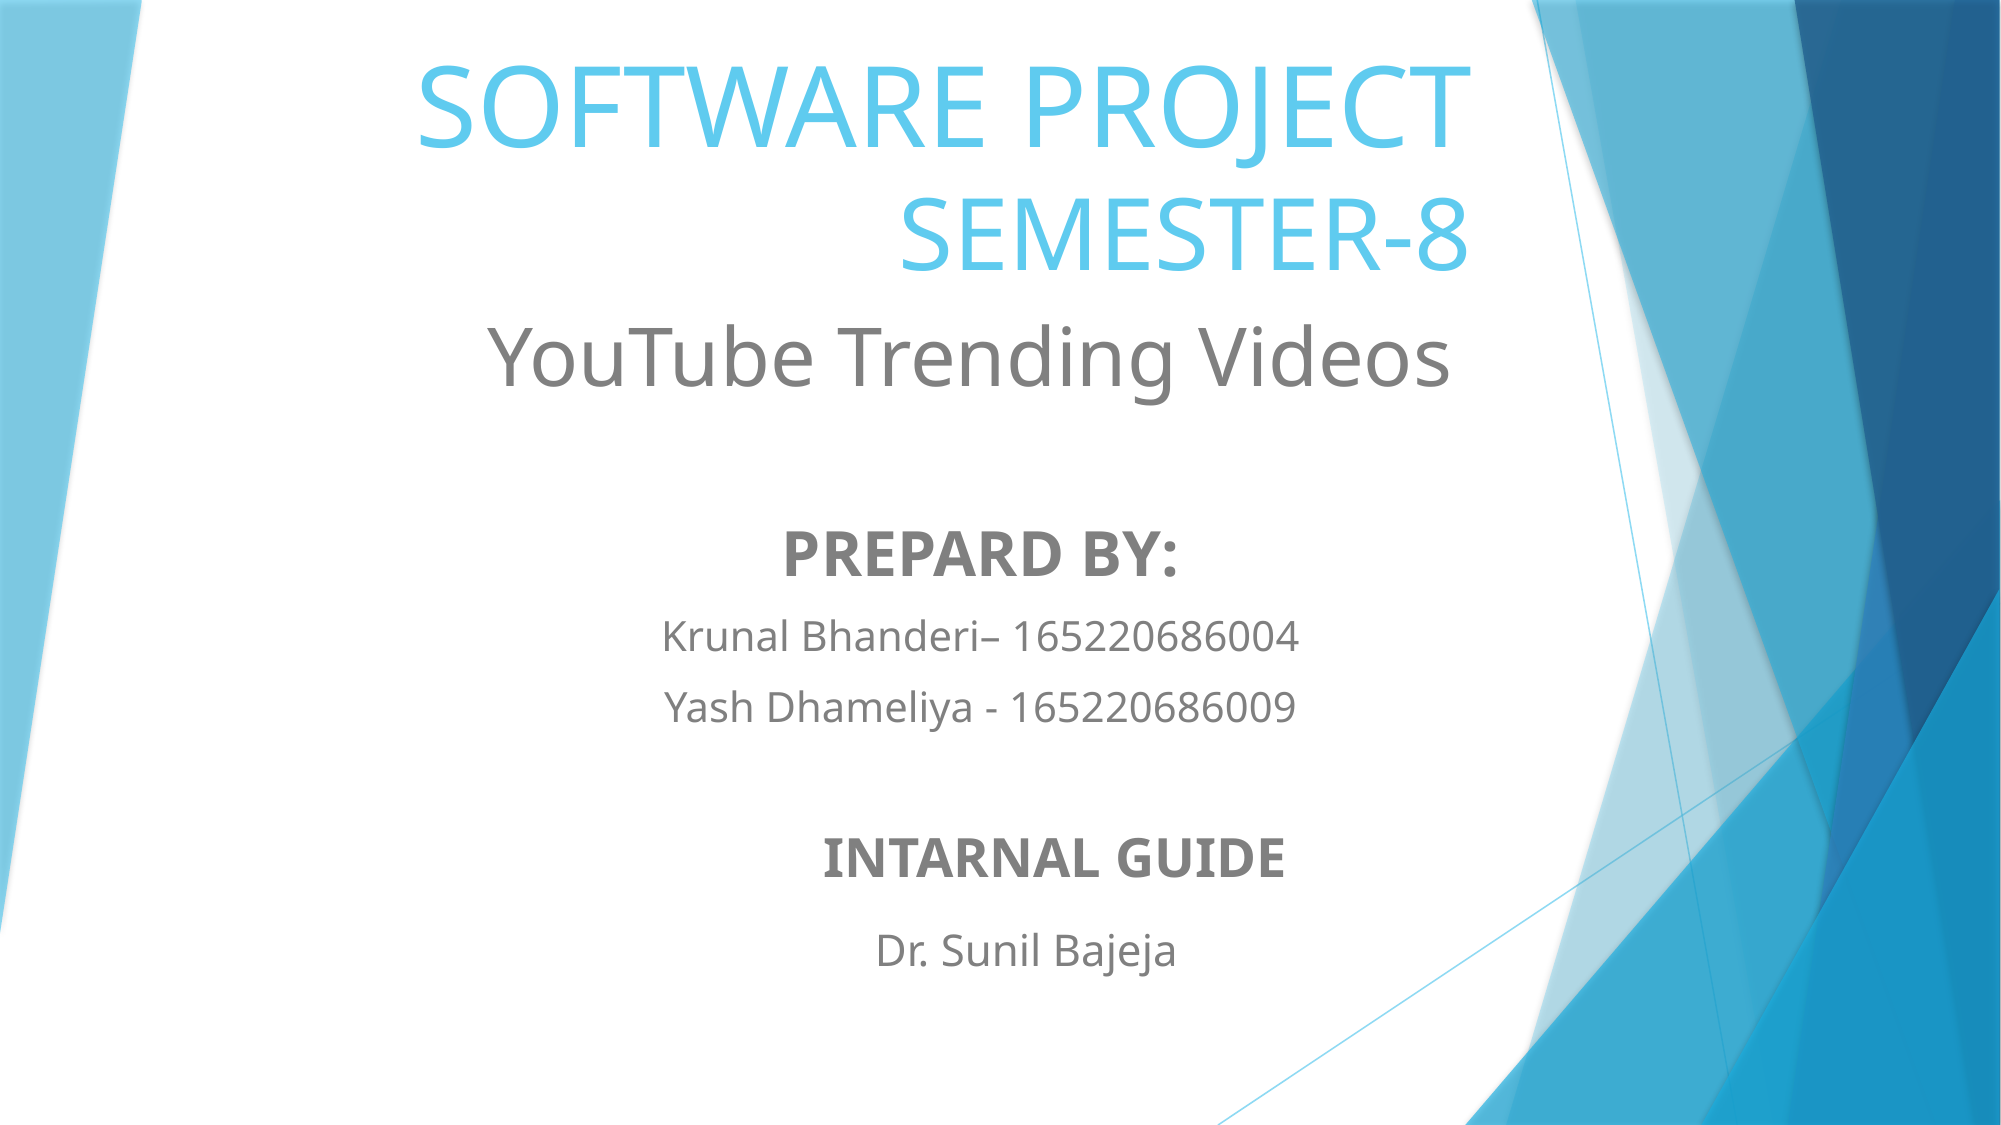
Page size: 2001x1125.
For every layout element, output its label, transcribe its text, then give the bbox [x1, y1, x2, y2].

text_box SOFTWARE PROJECT SEMESTER-8 [213, 27, 1488, 297]
text_box YouTube Trending Videos PREPARD BY: Krunal Bhanderi– 165220686004 Yash Dhameliya - 165220686009 INTARNAL GUIDE Dr. Sunil Bajeja [116, 297, 1845, 1054]
